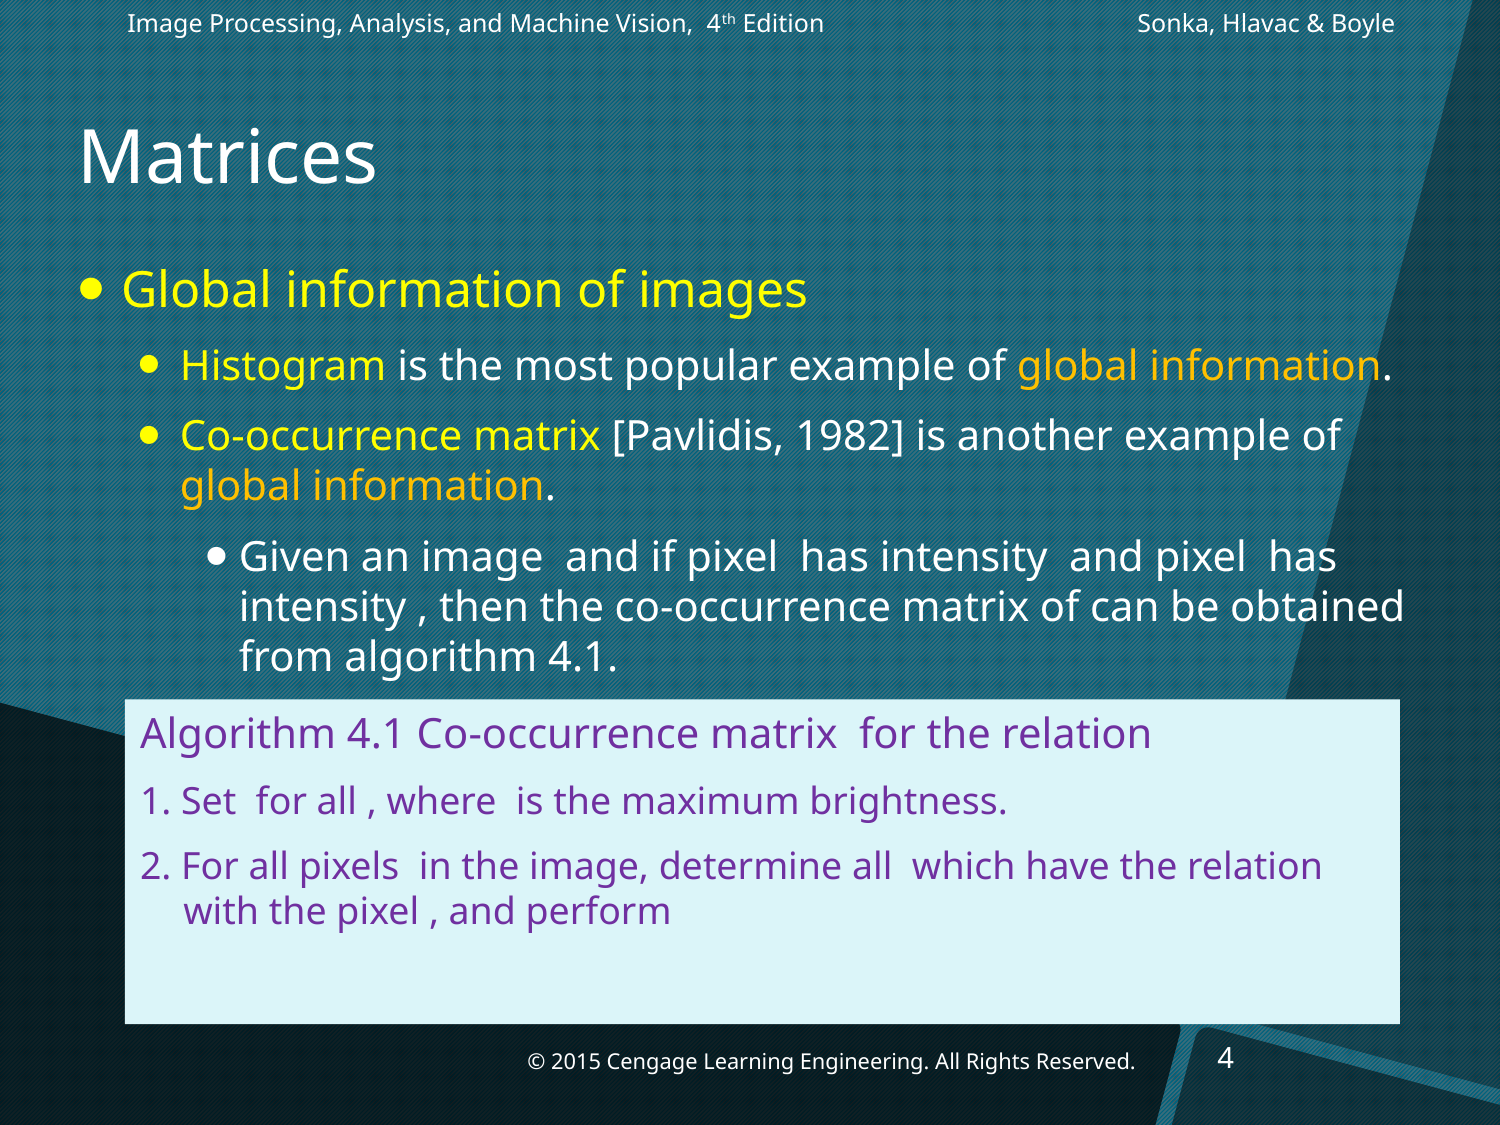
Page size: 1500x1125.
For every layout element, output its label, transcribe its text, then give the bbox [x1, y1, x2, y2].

footer © 2015 Cengage Learning Engineering. All Rights Reserved. [512, 1032, 1163, 1093]
title Matrices [62, 82, 1463, 225]
slide_number 4 [1202, 1024, 1463, 1094]
text_box Image Processing, Analysis, and Machine Vision, 4th Edition Sonka, Hlavac & Boyle [112, 0, 1413, 45]
